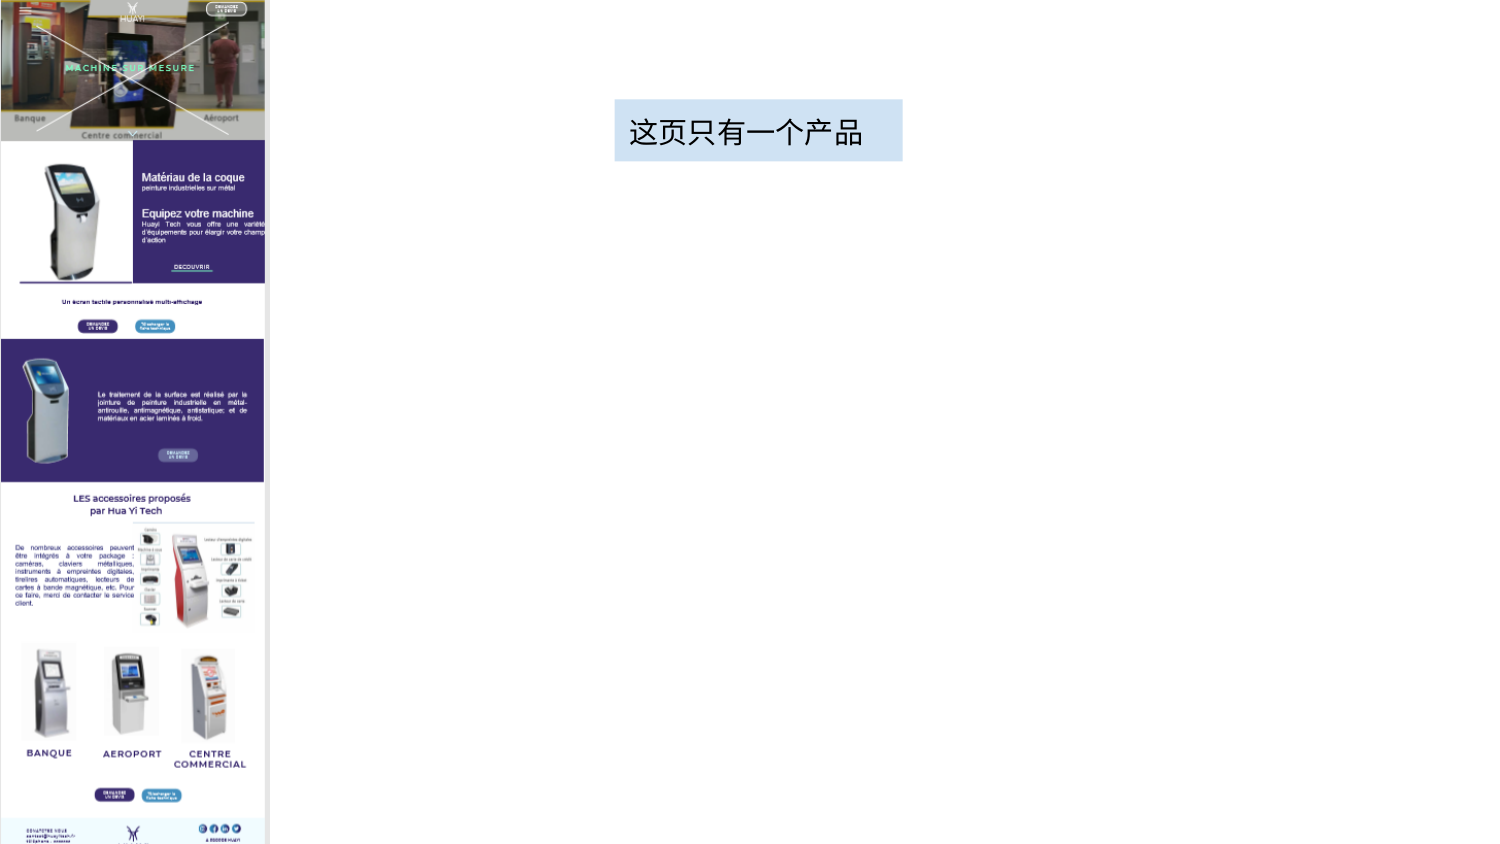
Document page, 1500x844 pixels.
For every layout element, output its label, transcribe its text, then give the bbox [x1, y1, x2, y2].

text_box 这页只有一个产品 [614, 99, 903, 162]
picture [0, 0, 270, 844]
